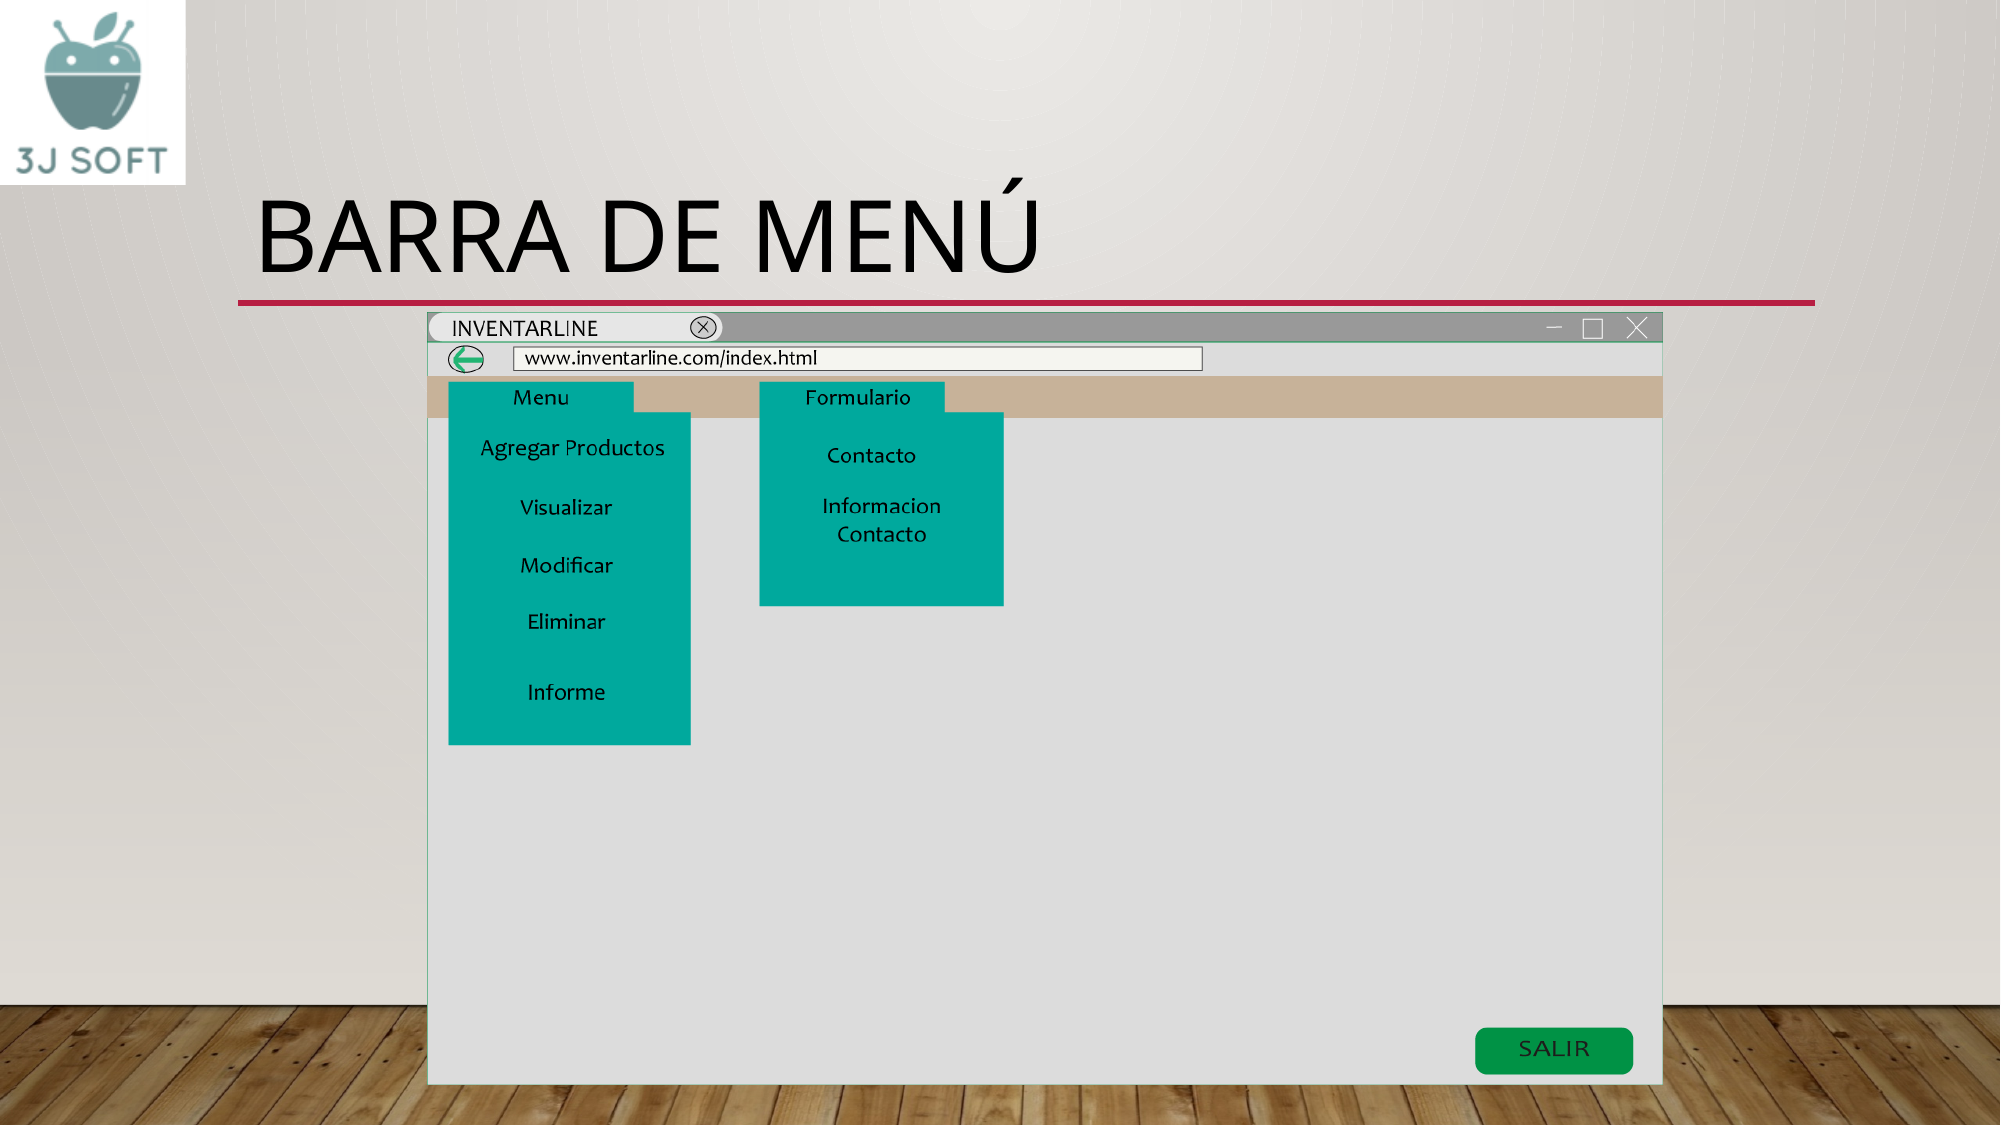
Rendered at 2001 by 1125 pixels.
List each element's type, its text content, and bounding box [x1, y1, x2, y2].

title Barra de Menú [238, 179, 1814, 313]
picture [0, 0, 186, 185]
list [427, 312, 1664, 1086]
picture [0, 1005, 2000, 1125]
